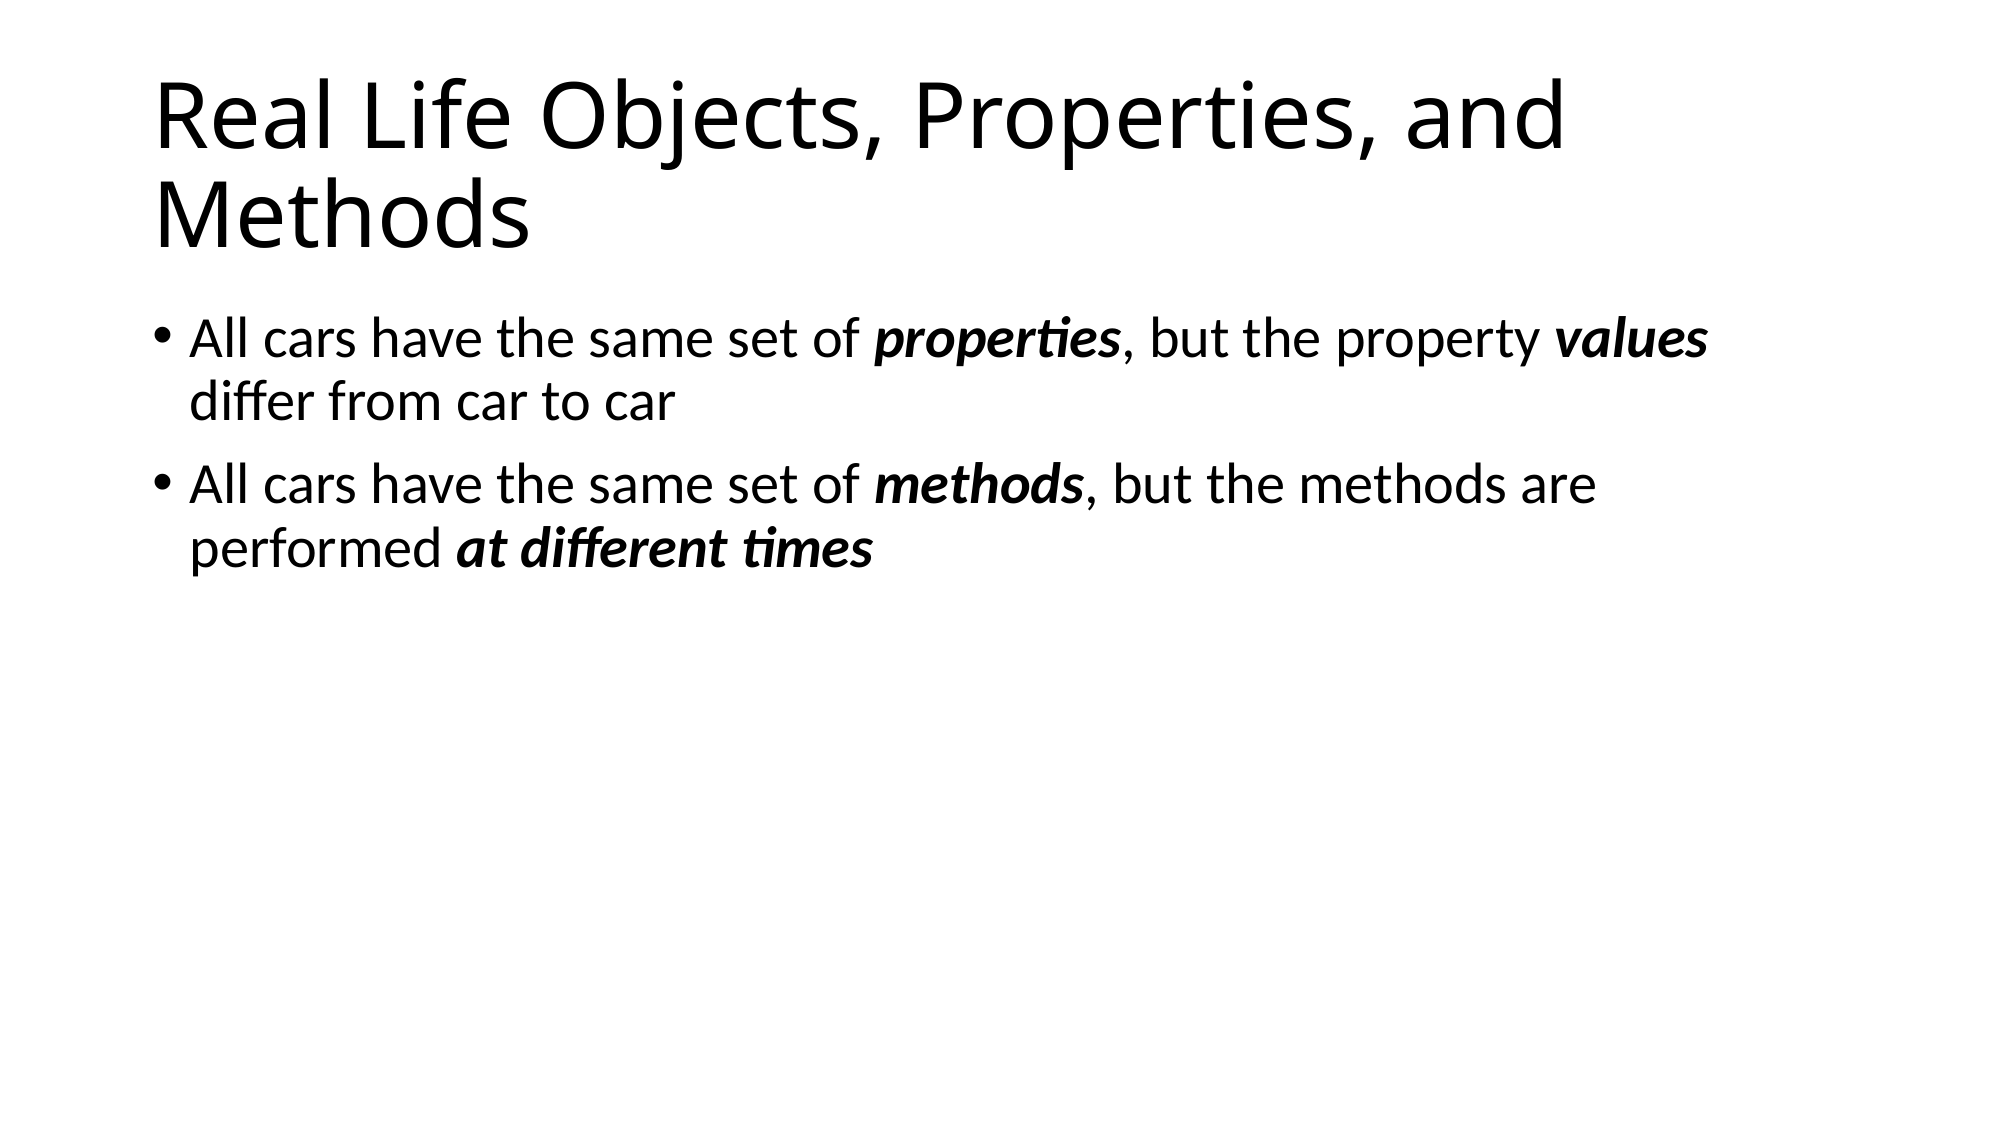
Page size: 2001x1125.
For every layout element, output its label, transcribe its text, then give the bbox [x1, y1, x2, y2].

list All cars have the same set of properties, but the property values differ from car to car All cars have the same set of methods, but the methods are performed at different times [137, 299, 1863, 1014]
title Real Life Objects, Properties, and Methods [137, 59, 1863, 278]
